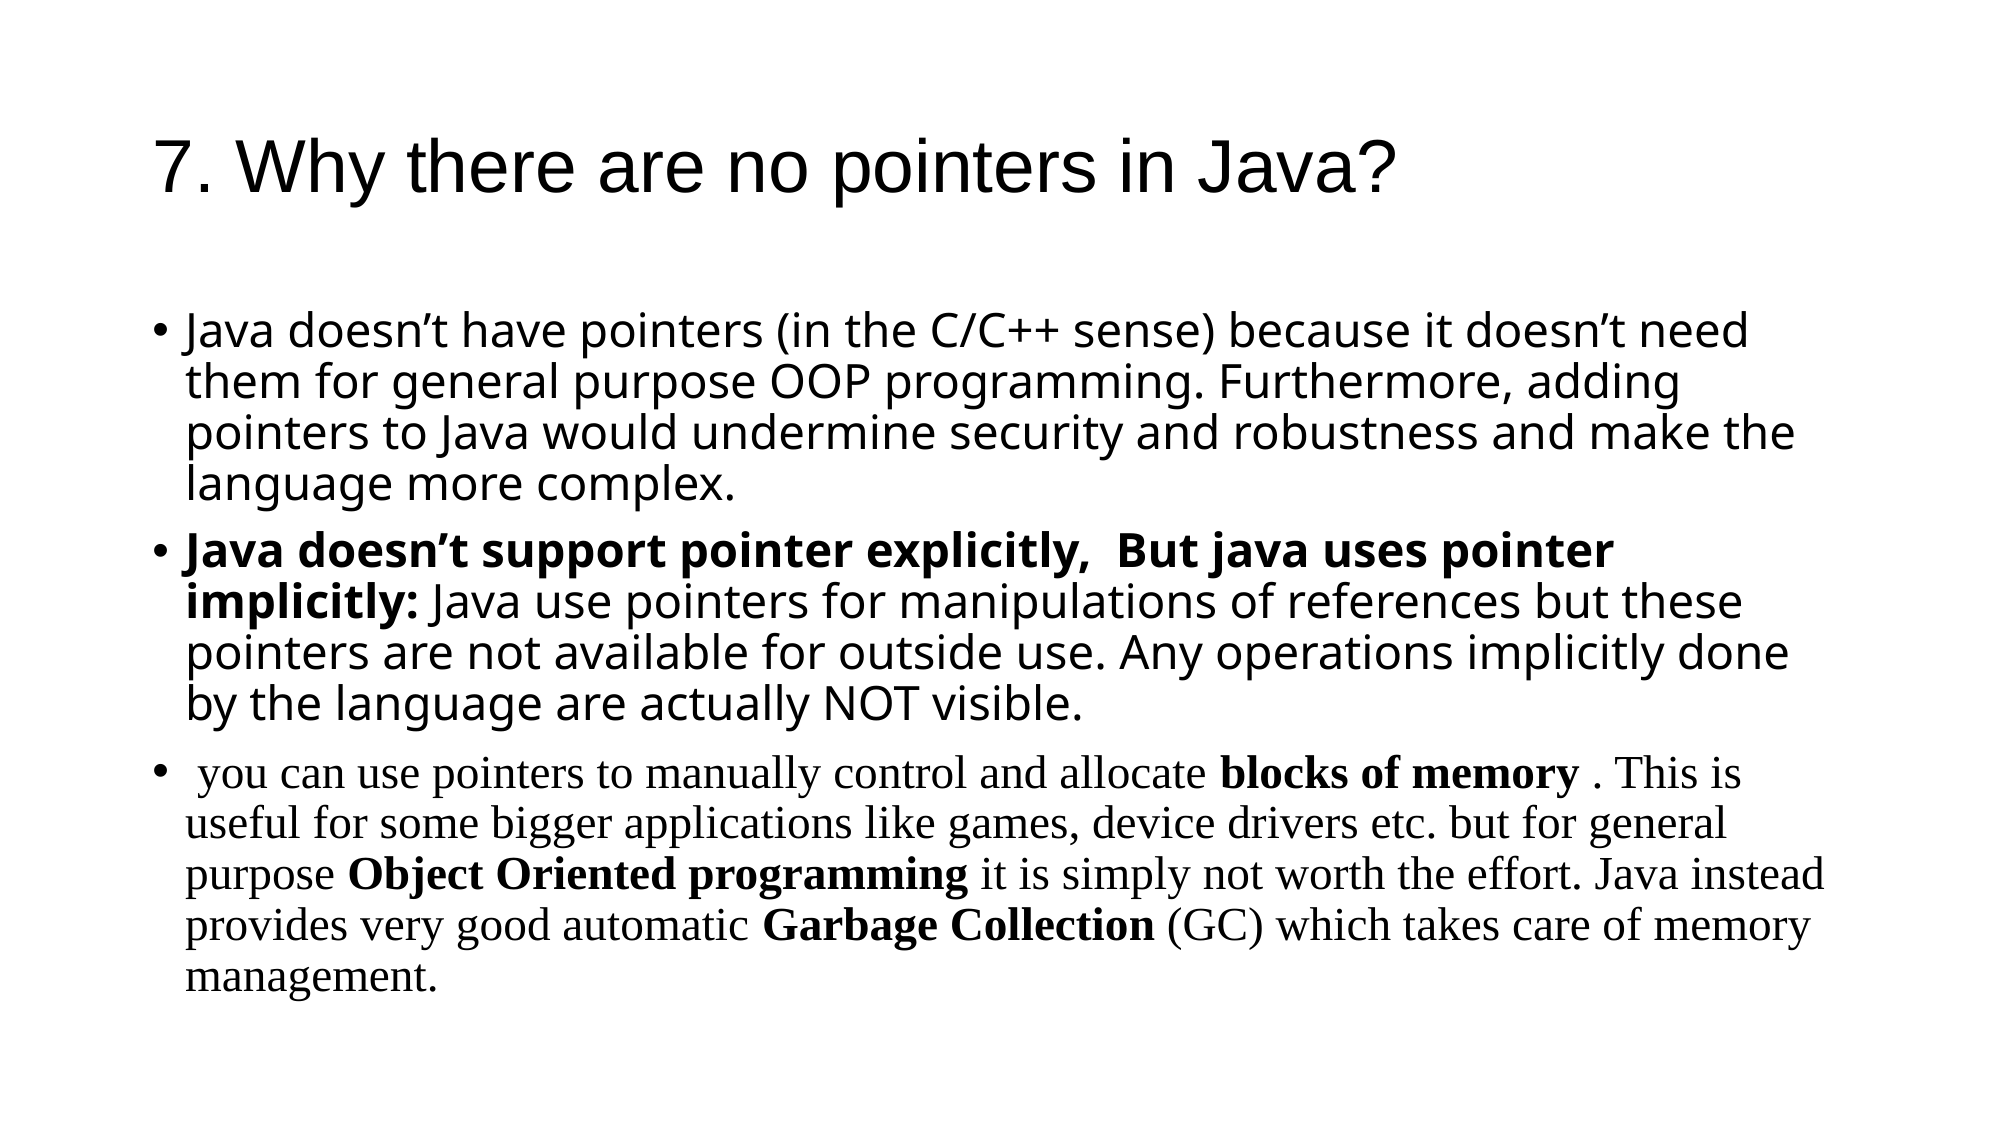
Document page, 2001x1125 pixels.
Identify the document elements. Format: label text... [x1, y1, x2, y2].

title 7. Why there are no pointers in Java? [137, 59, 1863, 278]
list Java doesn’t have pointers (in the C/C++ sense) because it doesn’t need them for general purpose OOP programming. Furthermore, adding pointers to Java would undermine security and robustness and make the language more complex. Java doesn’t support pointer explicitly, But java uses pointer implicitly: Java use pointers for manipulations of references but these pointers are not available for outside use. Any operations implicitly done by the language are actually NOT visible. you can use pointers to manually control and allocate blocks of memory . This is useful for some bigger applications like games, device drivers etc. but for general purpose Object Oriented programming it is simply not worth the effort. Java instead provides very good automatic Garbage Collection (GC) which takes care of memory management. [137, 299, 1863, 1014]
